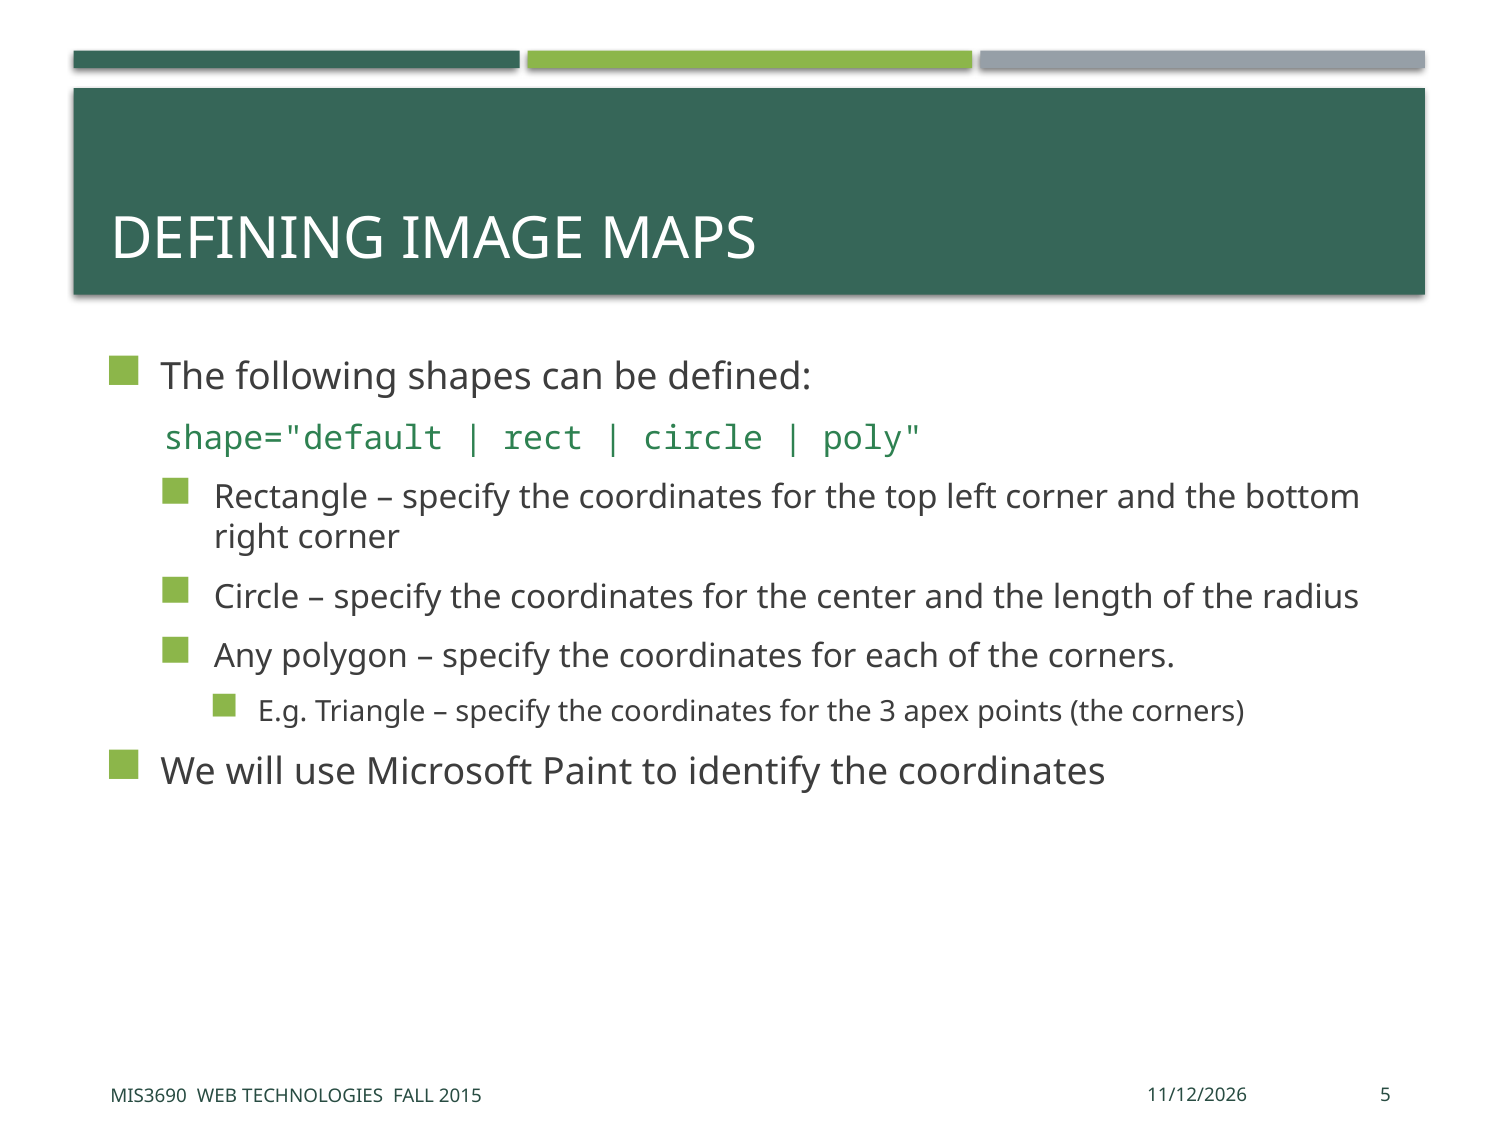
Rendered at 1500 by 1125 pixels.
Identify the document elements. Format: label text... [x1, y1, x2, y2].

footer MIS3690 Web Technologies Fall 2015 [95, 1064, 895, 1125]
list The following shapes can be defined: shape="default | rect | circle | poly" Rectangle – specify the coordinates for the top left corner and the bottom right corner Circle – specify the coordinates for the center and the length of the radius Any polygon – specify the coordinates for each of the corners. E.g. Triangle – specify the coordinates for the 3 apex points (the corners) We will use Microsoft Paint to identify the coordinates [95, 344, 1406, 1038]
title Defining Image Maps [95, 99, 1406, 278]
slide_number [911, 1065, 1262, 1125]
slide_number 5 [1279, 1065, 1406, 1125]
